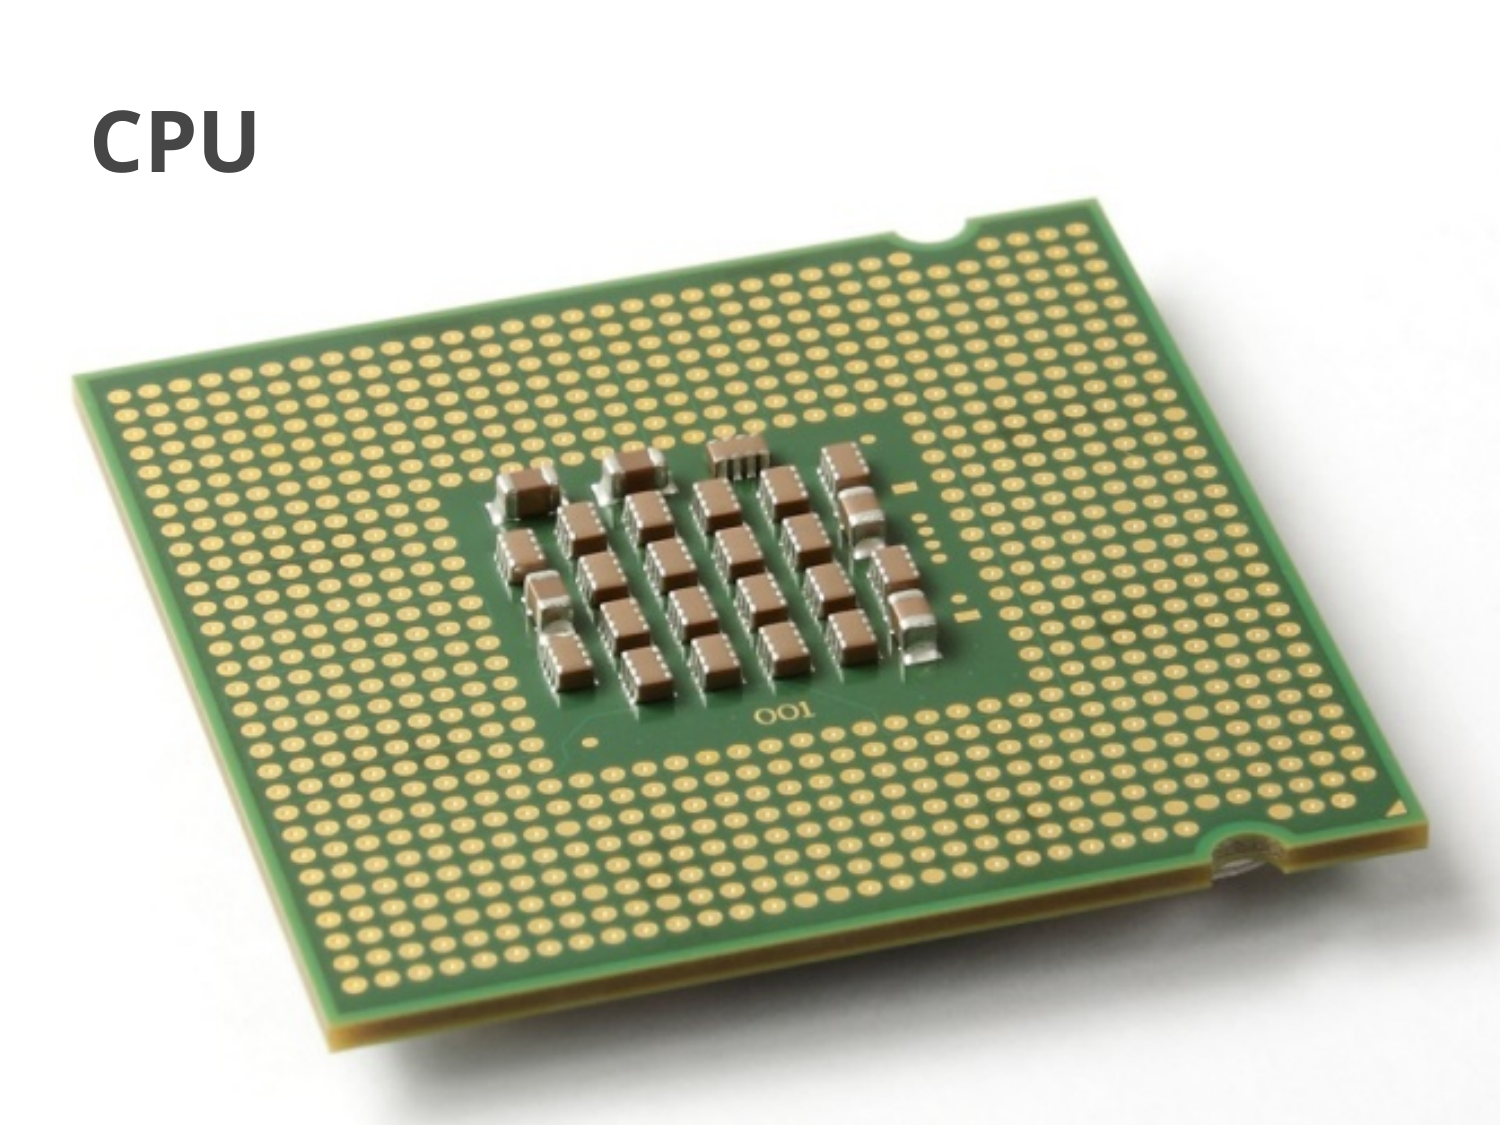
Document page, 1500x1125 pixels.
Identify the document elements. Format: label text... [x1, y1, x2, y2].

title CPU [75, 45, 1425, 132]
picture [0, 132, 1500, 1125]
